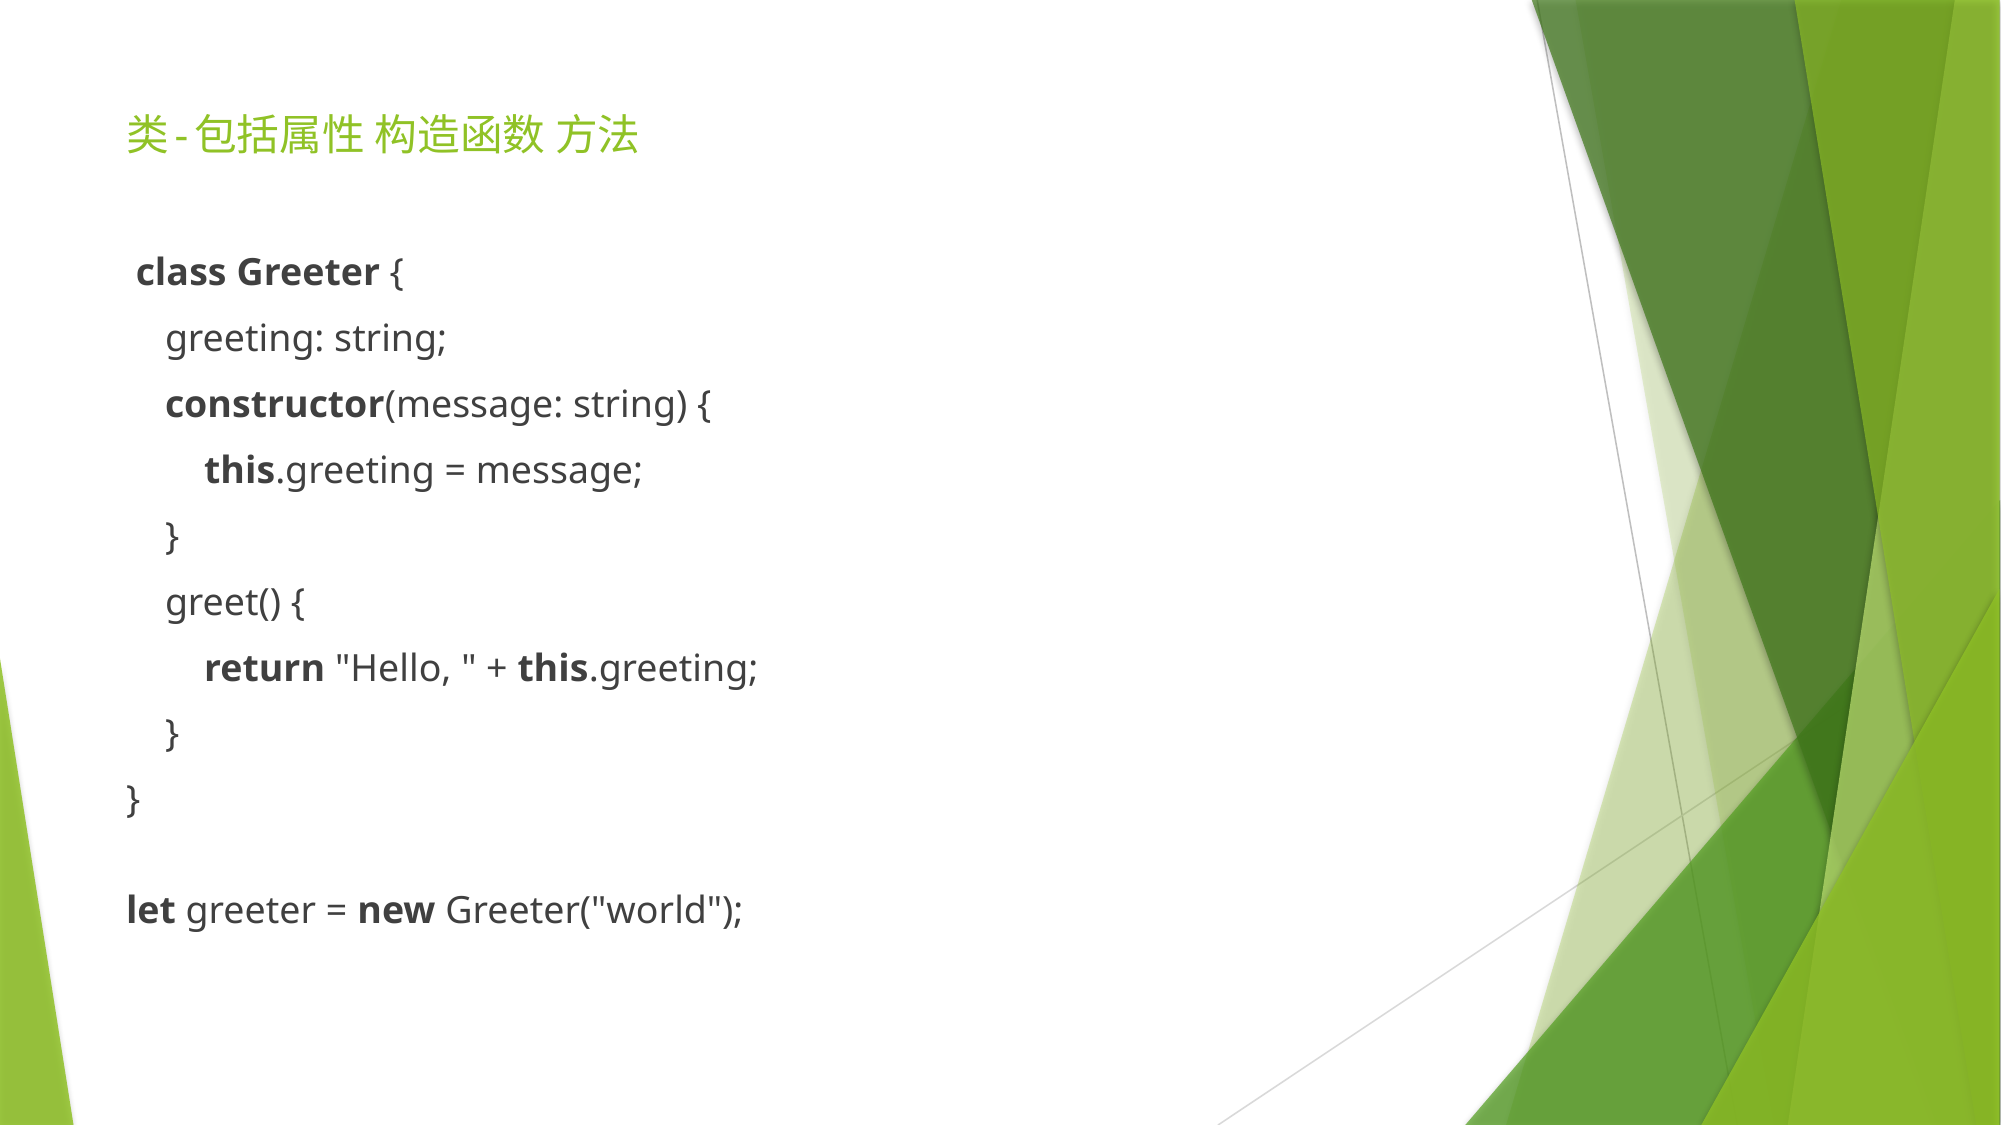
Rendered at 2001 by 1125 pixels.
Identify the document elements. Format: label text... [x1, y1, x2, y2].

title 类-包括属性 构造函数 方法 [111, 99, 1522, 219]
list class Greeter { greeting: string; constructor(message: string) { this.greeting = message; } greet() { return "Hello, " + this.greeting; } } let greeter = new Greeter("world"); [111, 240, 1522, 991]
